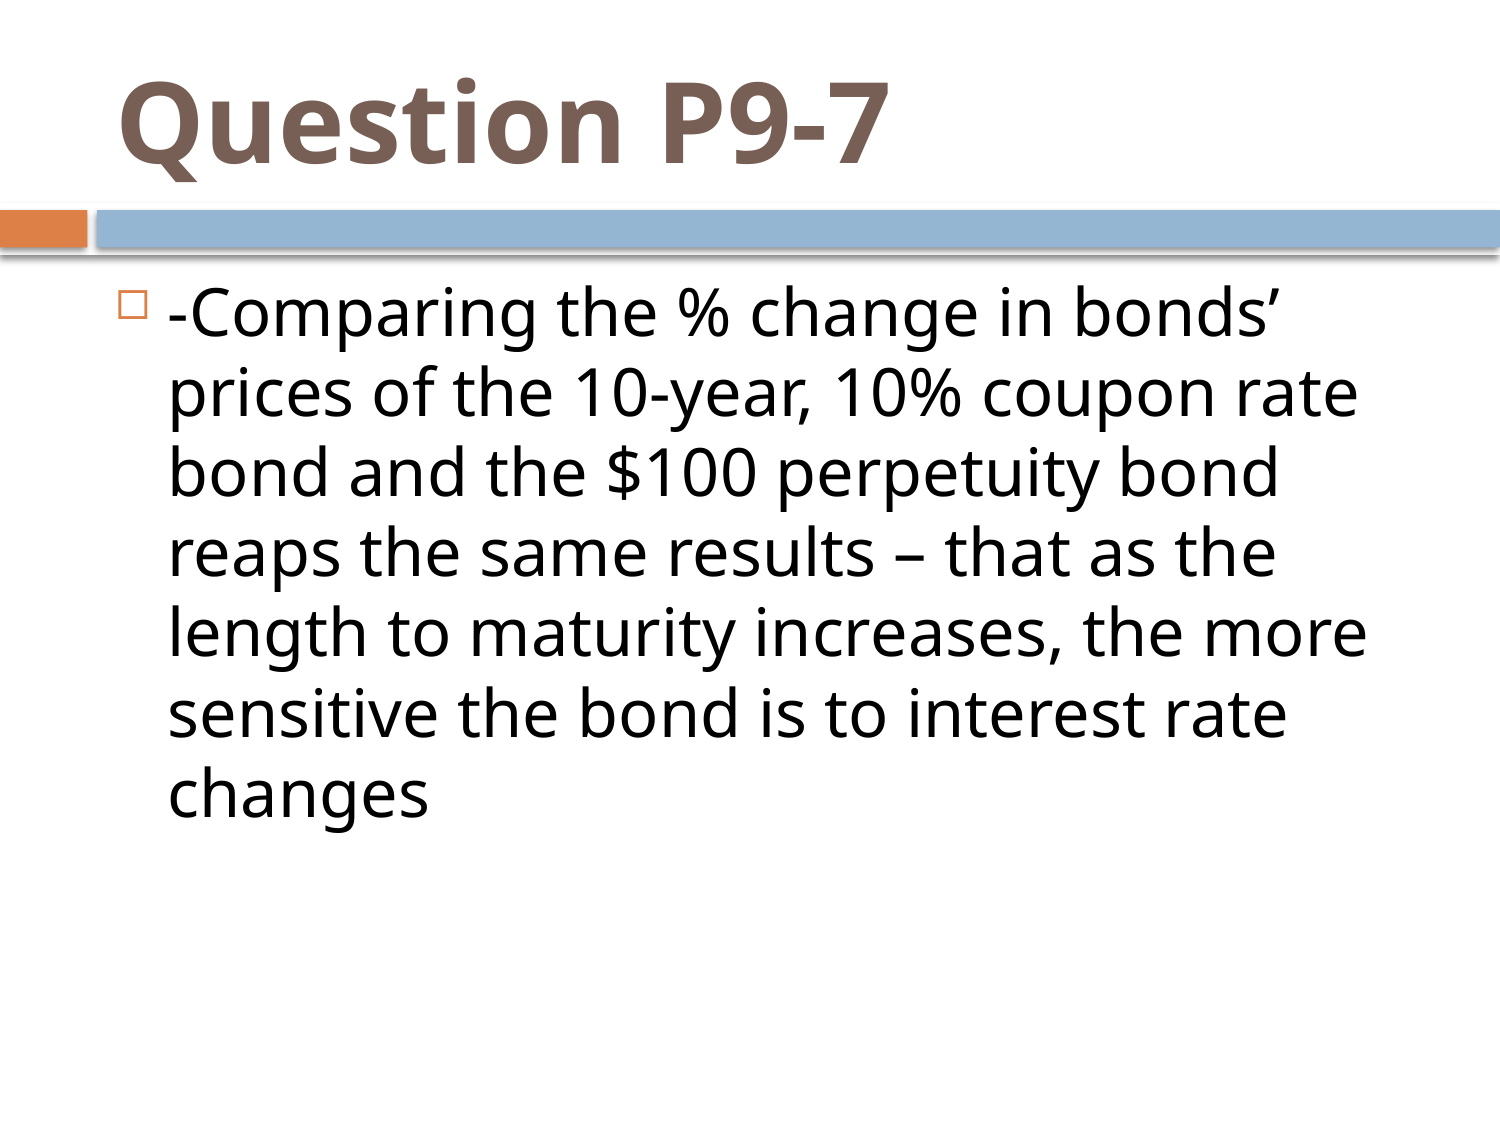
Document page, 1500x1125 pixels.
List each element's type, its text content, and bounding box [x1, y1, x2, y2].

list -Comparing the % change in bonds’ prices of the 10-year, 10% coupon rate bond and the $100 perpetuity bond reaps the same results – that as the length to maturity increases, the more sensitive the bond is to interest rate changes [100, 262, 1438, 1000]
title Question P9-7 [100, 37, 1438, 200]
